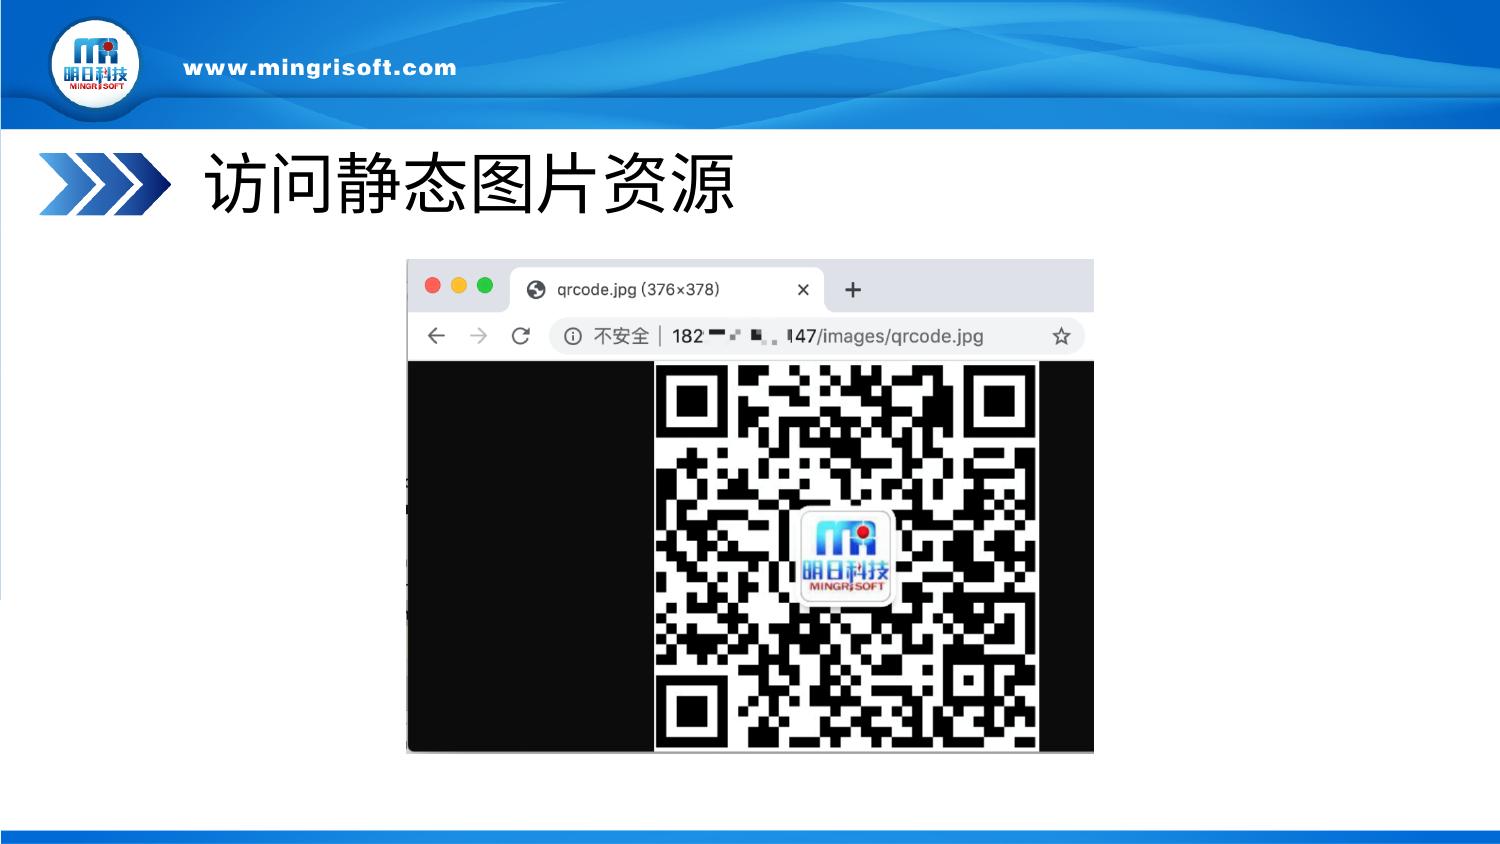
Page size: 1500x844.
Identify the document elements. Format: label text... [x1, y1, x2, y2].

text_box 访问静态图片资源 [187, 134, 1100, 235]
picture [0, 0, 1500, 844]
